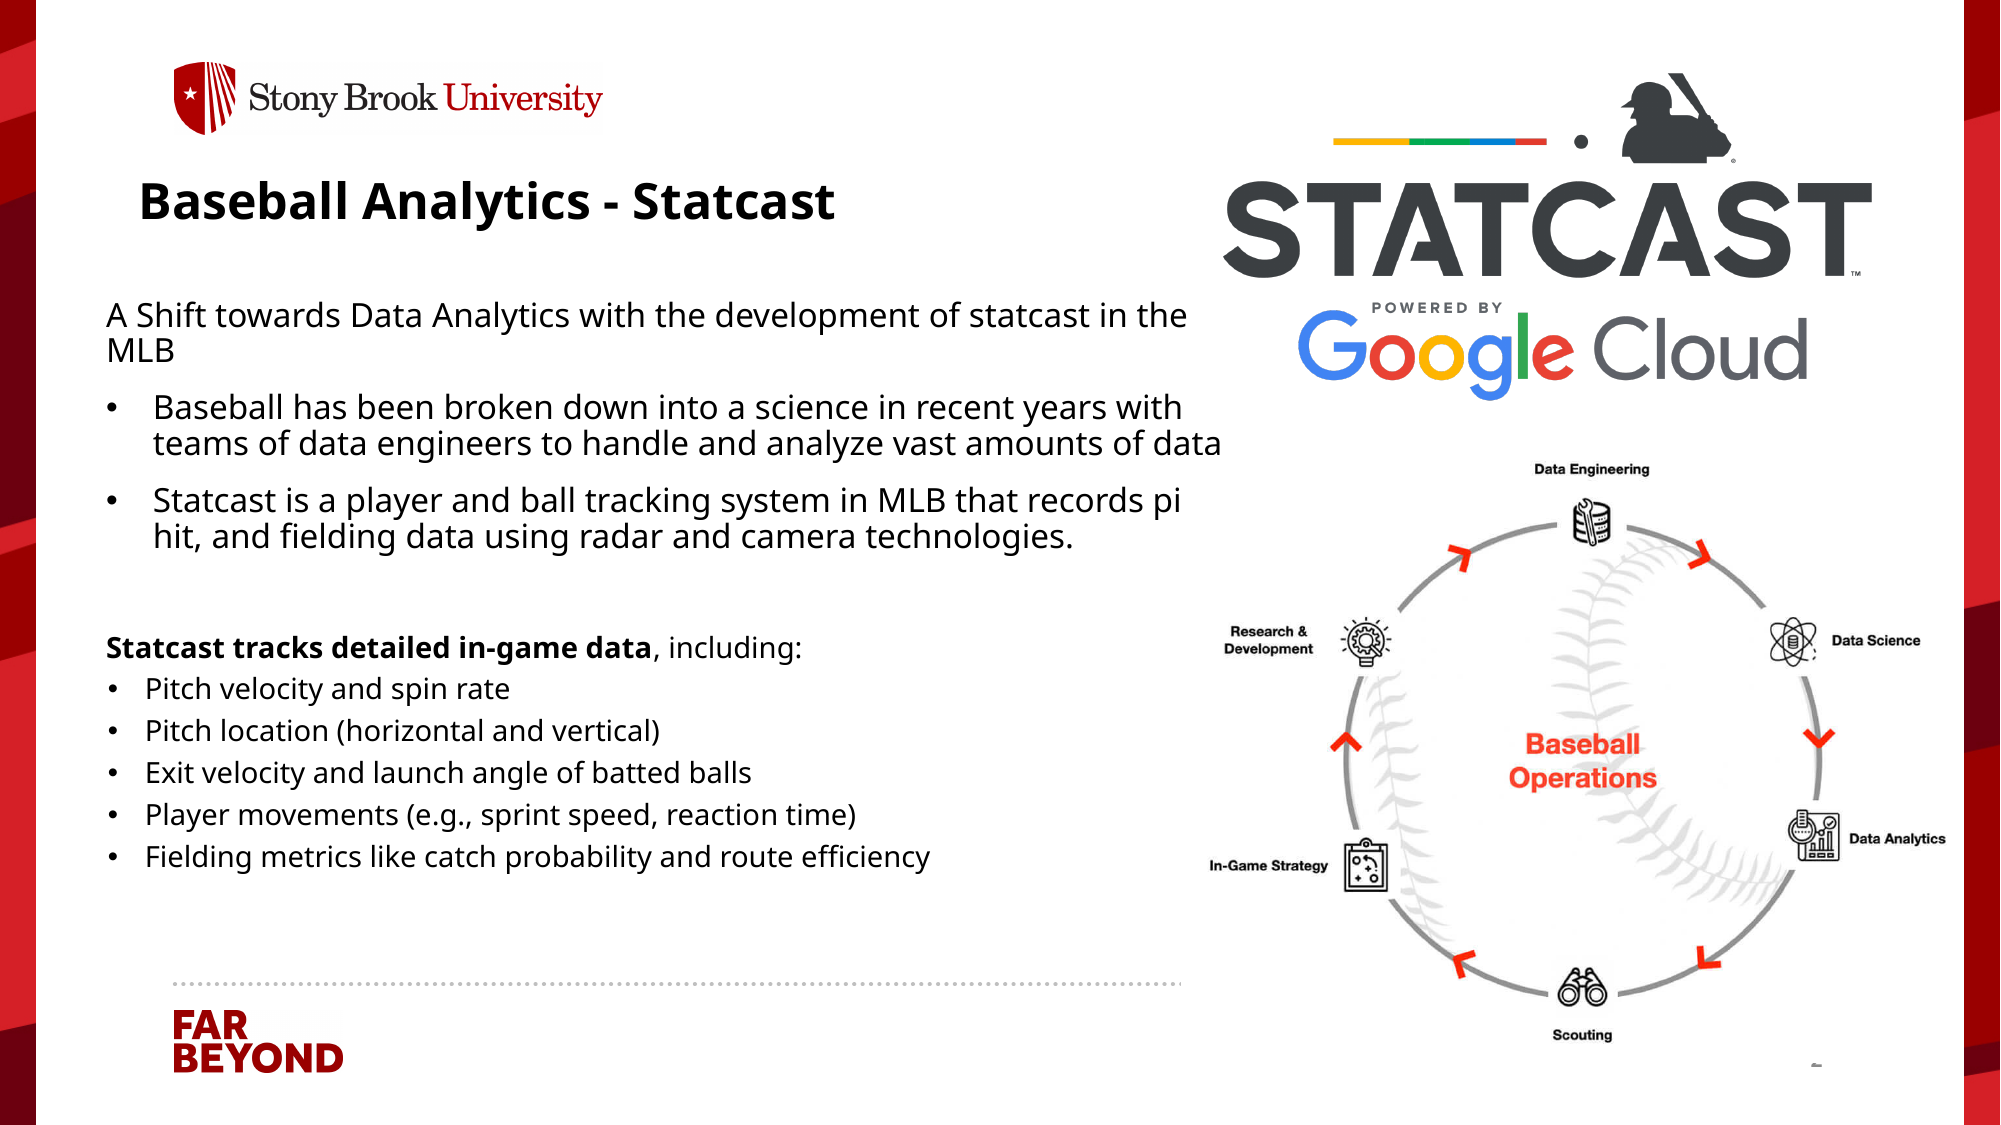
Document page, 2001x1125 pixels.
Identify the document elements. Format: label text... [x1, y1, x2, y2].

picture [174, 1010, 343, 1073]
picture [174, 62, 603, 135]
picture [0, 0, 36, 1125]
picture [1964, 0, 2000, 1125]
title Baseball Analytics - Statcast [139, 185, 1090, 237]
slide_number 2 [1387, 1063, 1838, 1092]
list A Shift towards Data Analytics with the development of statcast in the MLB Baseball has been broken down into a science in recent years with teams of data engineers to handle and analyze vast amounts of data Statcast is a player and ball tracking system in MLB that records pitch, hit, and fielding data using radar and camera technologies. Statcast tracks detailed in-game data, including: Pitch velocity and spin rate Pitch location (horizontal and vertical) Exit velocity and launch angle of batted balls Player movements (e.g., sprint speed, reaction time) Fielding metrics like catch probability and route efficiency [106, 298, 1181, 972]
picture [1181, 0, 1962, 1063]
